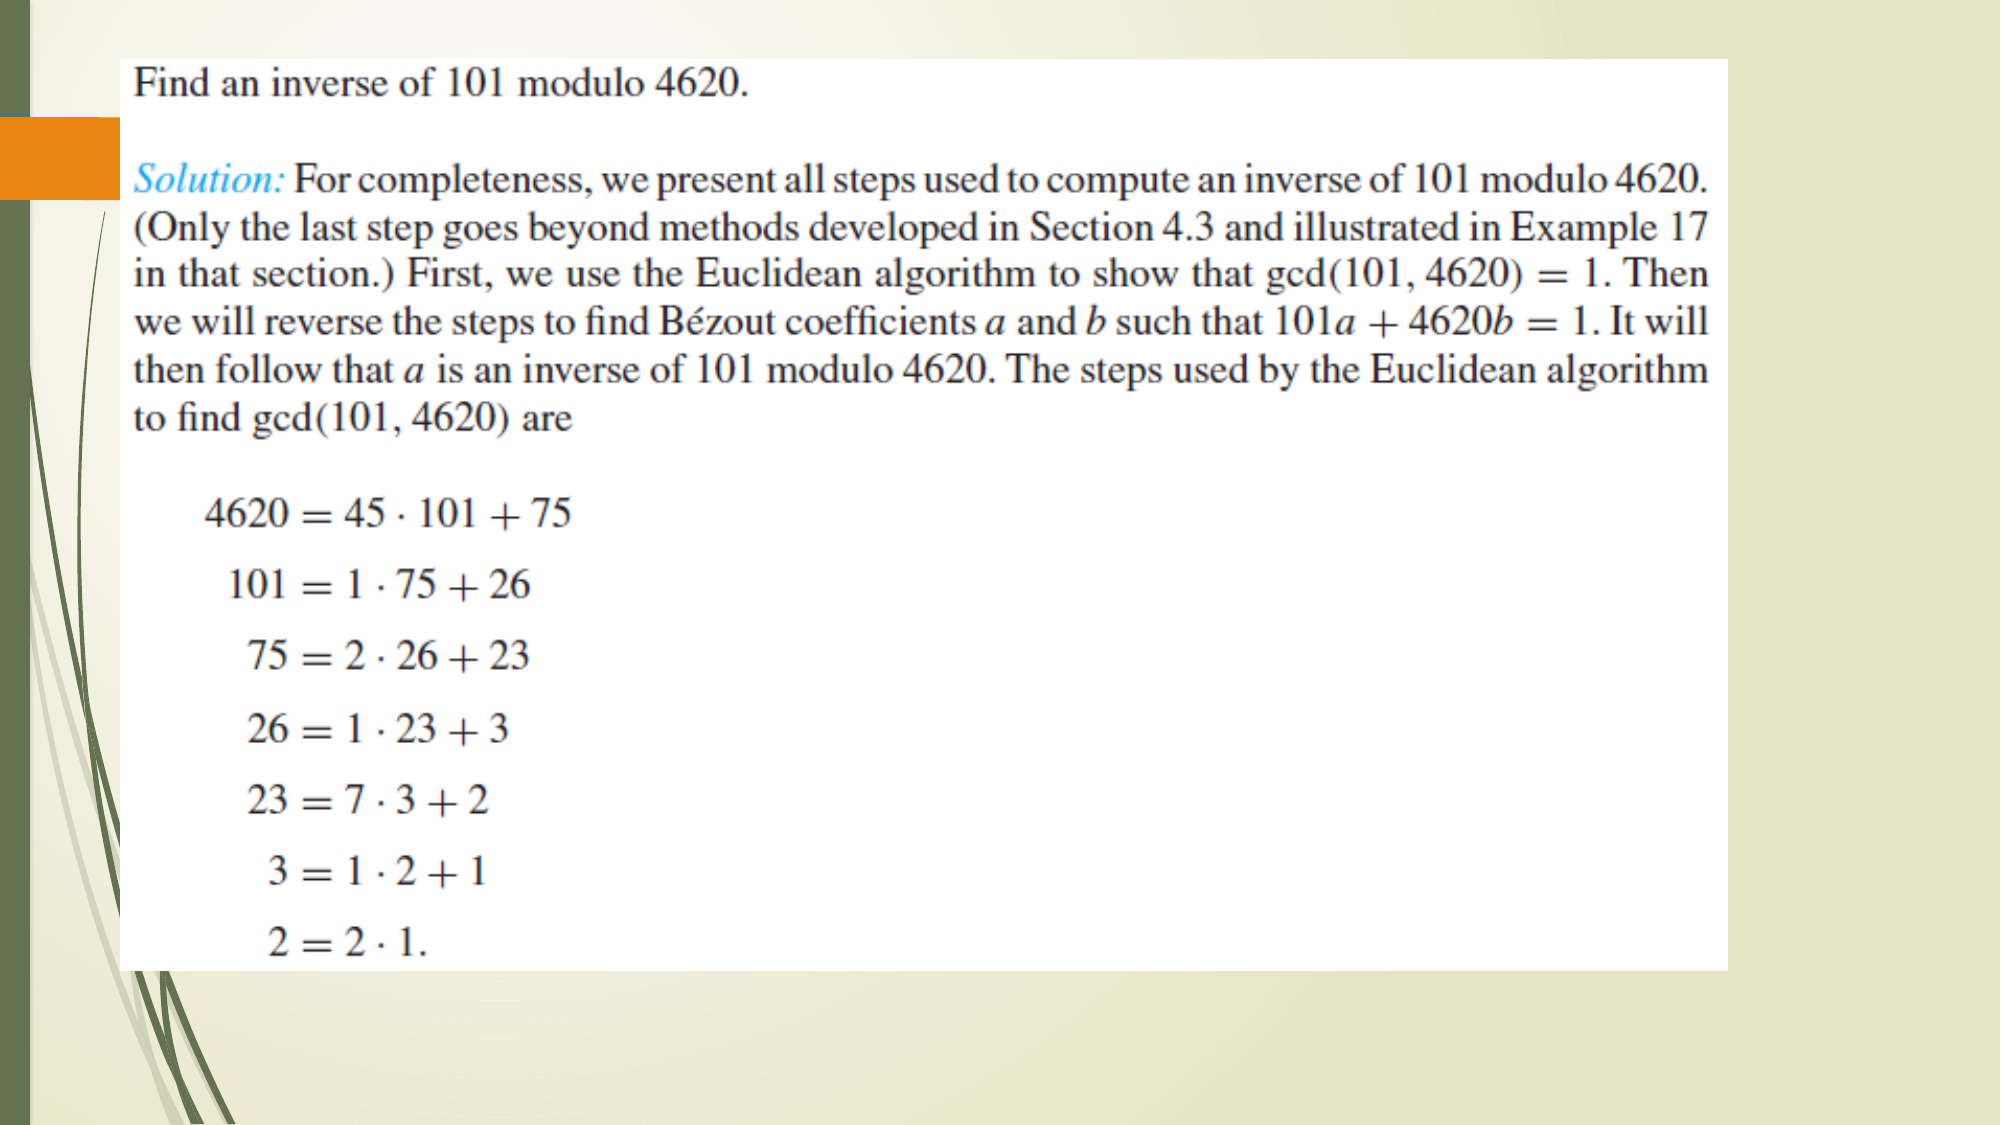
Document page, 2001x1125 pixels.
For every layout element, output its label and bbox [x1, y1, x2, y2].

list [120, 59, 1728, 971]
